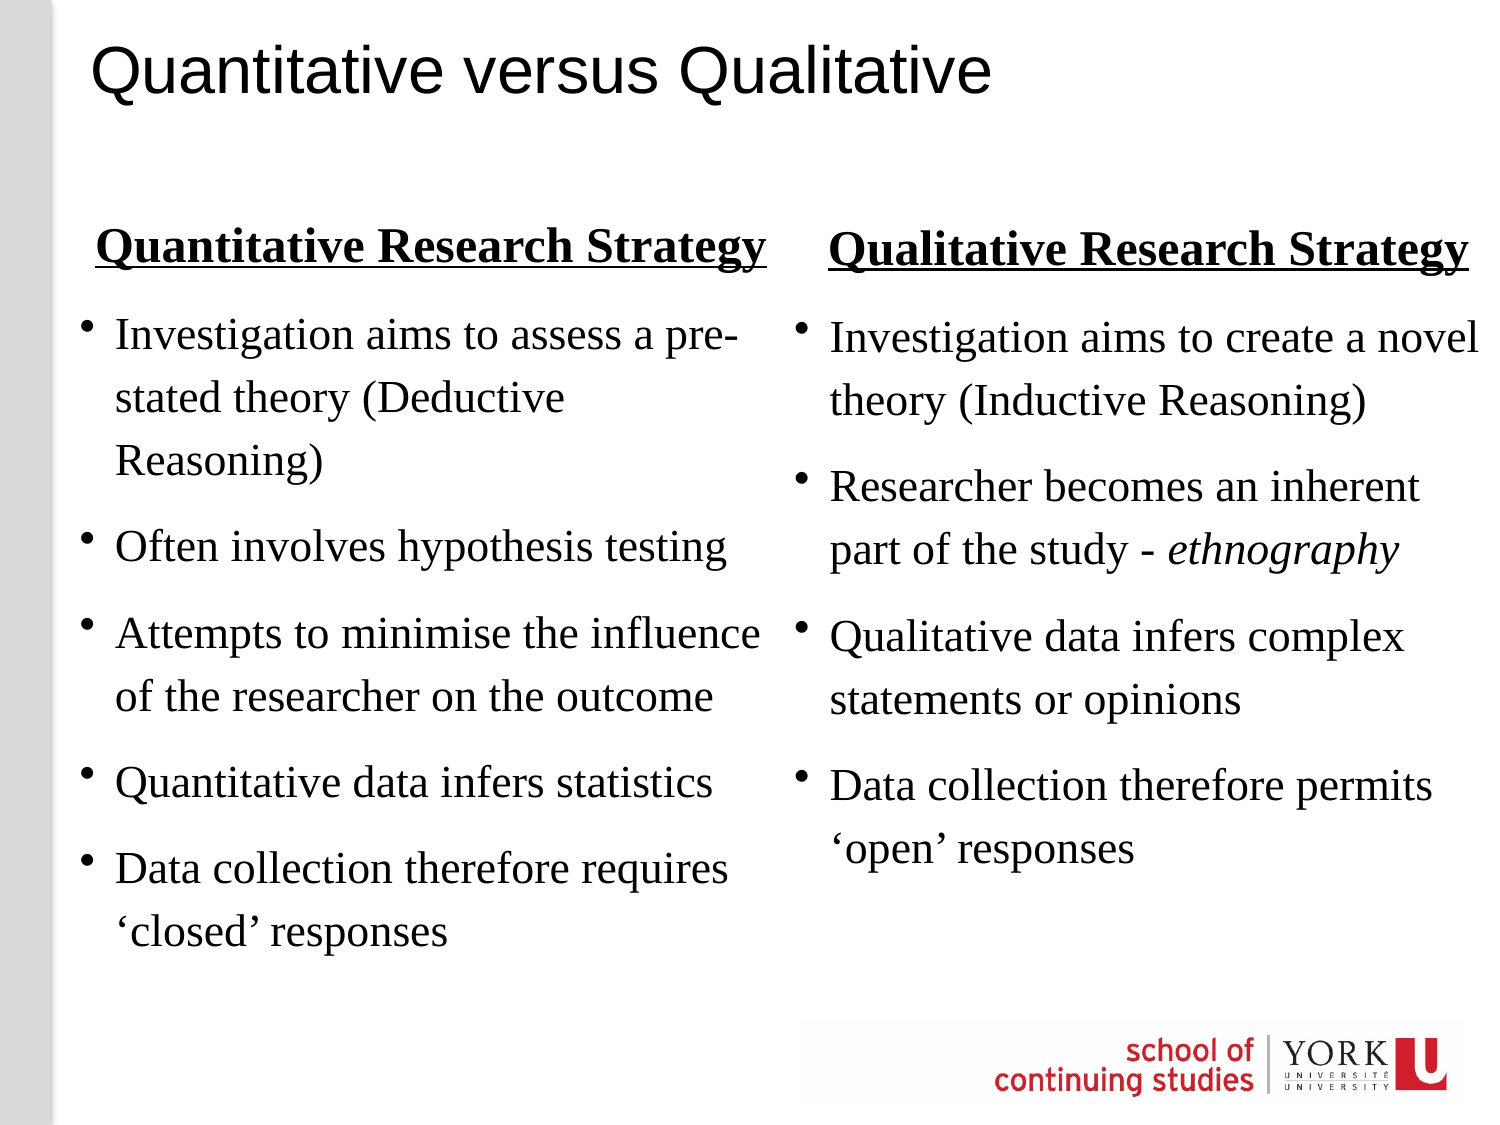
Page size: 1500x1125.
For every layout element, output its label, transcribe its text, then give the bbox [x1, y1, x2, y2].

title Quantitative versus Qualitative [75, 19, 1425, 207]
text_box Quantitative Research Strategy Investigation aims to assess a pre-stated theory (Deductive Reasoning) Often involves hypothesis testing Attempts to minimise the influence of the researcher on the outcome Quantitative data infers statistics Data collection therefore requires ‘closed’ responses [64, 205, 798, 964]
picture [797, 1020, 1464, 1107]
text_box Qualitative Research Strategy Investigation aims to create a novel theory (Inductive Reasoning) Researcher becomes an inherent part of the study - ethnography Qualitative data infers complex statements or opinions Data collection therefore permits ‘open’ responses [779, 208, 1500, 880]
